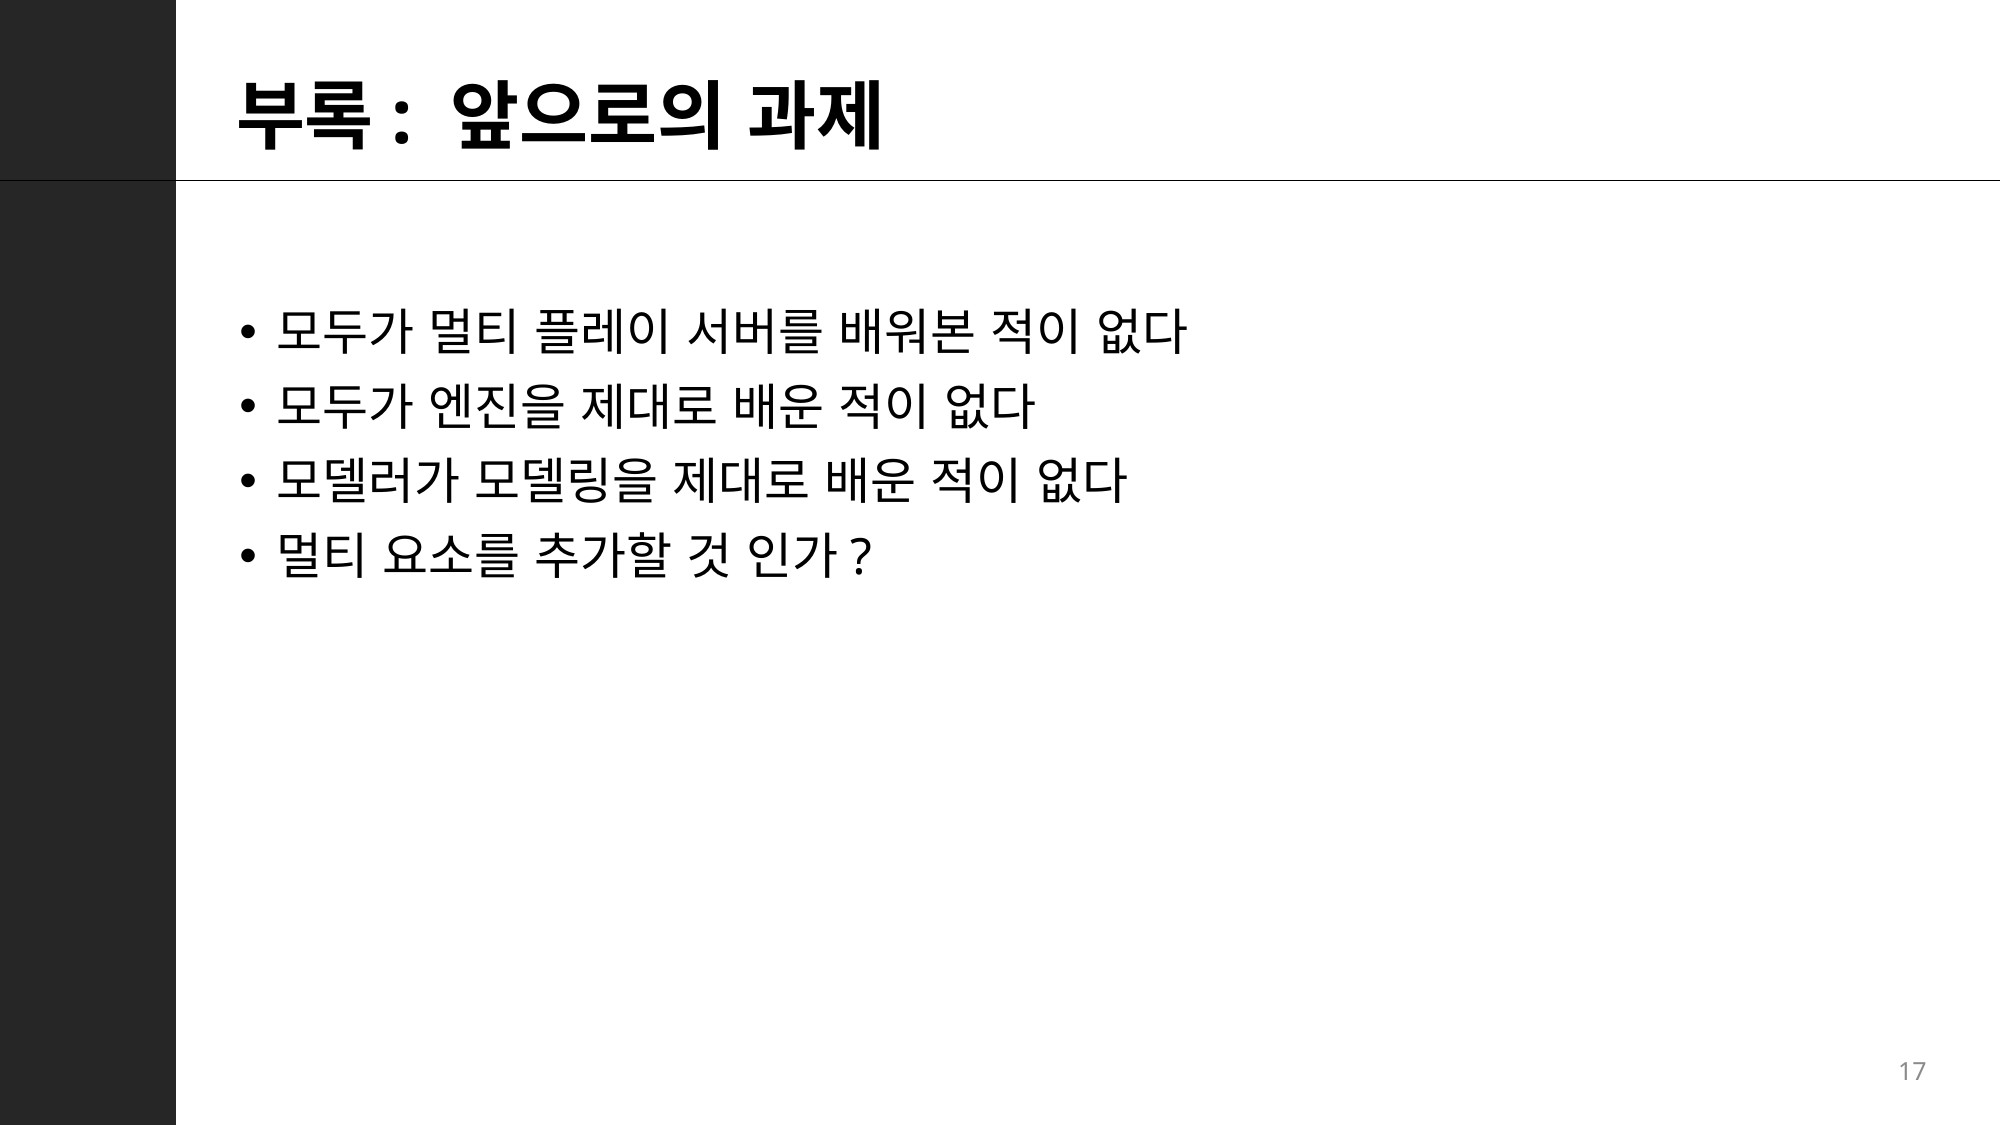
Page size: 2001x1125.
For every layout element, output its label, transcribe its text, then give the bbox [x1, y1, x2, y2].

title 부록: 앞으로의 과제 [220, 59, 1888, 180]
slide_number 17 [1491, 1042, 1942, 1103]
list 모두가 멀티 플레이 서버를 배워본 적이 없다 모두가 엔진을 제대로 배운 적이 없다 모델러가 모델링을 제대로 배운 적이 없다 멀티 요소를 추가할 것 인가? [224, 299, 1863, 1014]
